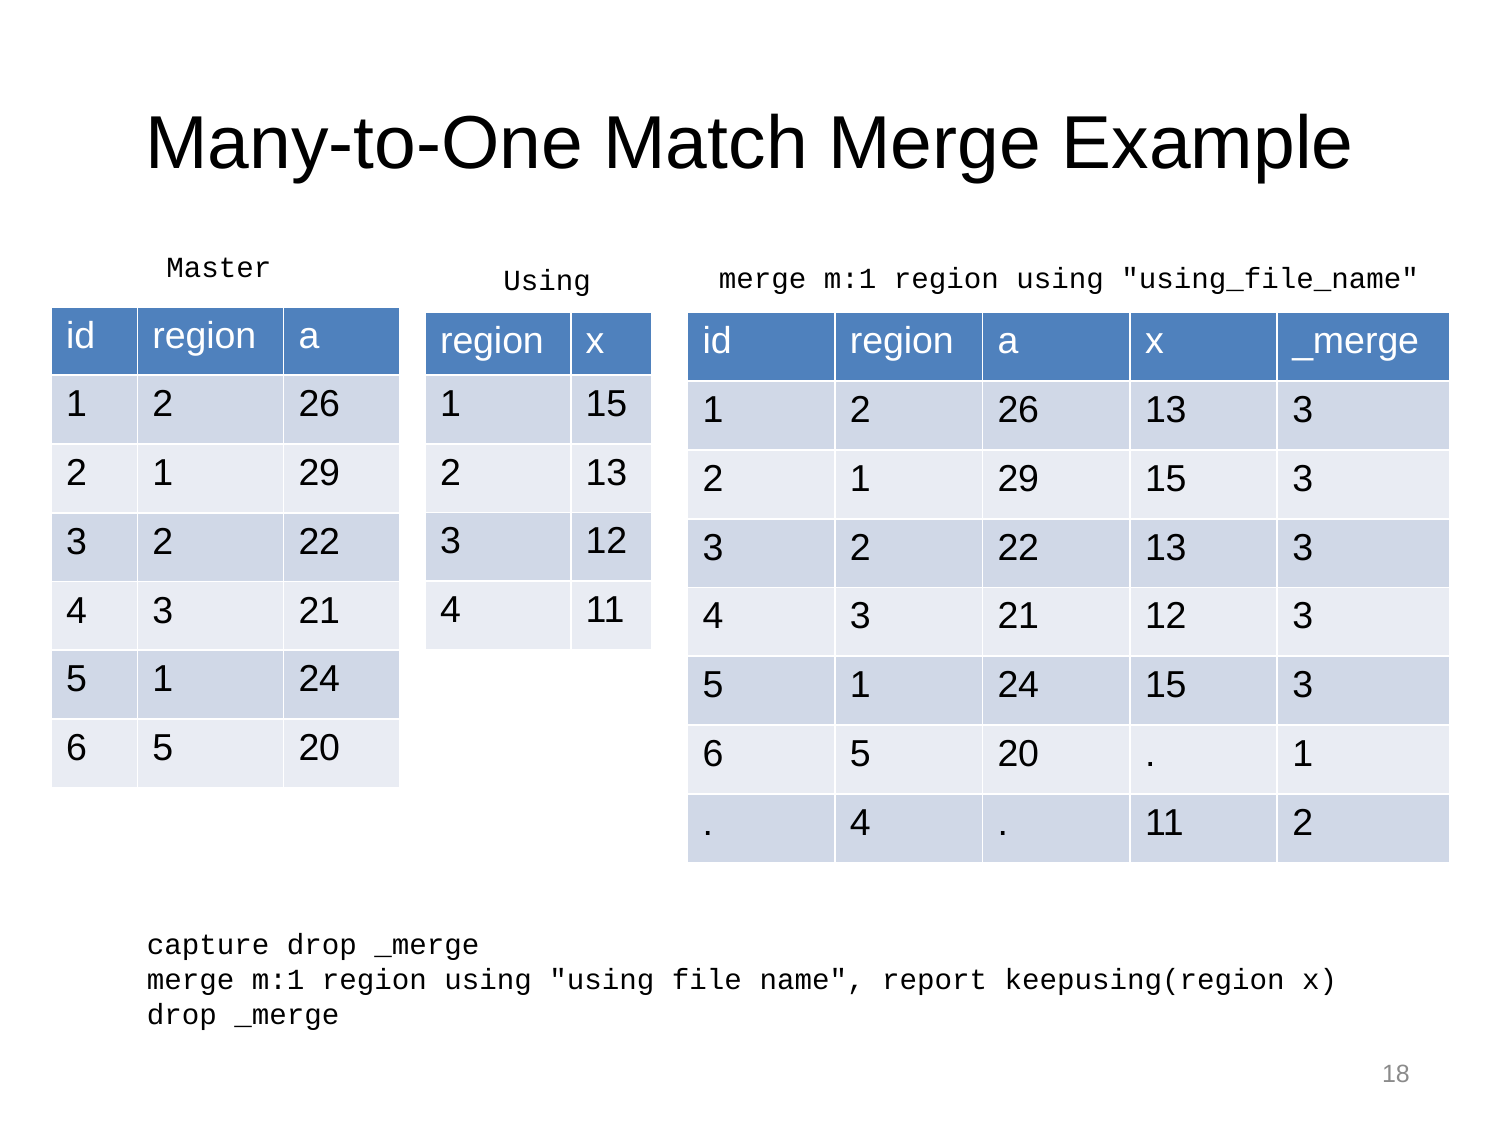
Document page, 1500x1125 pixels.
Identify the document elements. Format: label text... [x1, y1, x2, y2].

table_cell 1 [688, 382, 834, 449]
table_cell 3 [688, 520, 834, 587]
table_cell . [688, 795, 834, 862]
table_cell 20 [983, 726, 1129, 793]
table_cell 2 [1278, 795, 1449, 862]
table_cell 1 [52, 376, 137, 443]
slide_number 17 [1074, 1042, 1425, 1103]
table_cell 13 [1131, 382, 1276, 449]
table_cell . [1131, 726, 1276, 793]
table_cell 15 [572, 376, 651, 443]
table_cell 11 [572, 582, 651, 649]
table_header a [983, 313, 1129, 380]
table_cell 2 [836, 382, 982, 449]
table_cell 22 [983, 520, 1129, 587]
text_box Using [488, 253, 606, 304]
text_box capture drop _merge merge m:1 region using "using file name", report keepusing(region x) drop _merge [132, 918, 1370, 1073]
table_cell 13 [1131, 520, 1276, 587]
table_cell 12 [572, 513, 651, 580]
text_box merge m:1 region using "using_file_name" [687, 251, 1450, 302]
table_cell 1 [1278, 726, 1449, 793]
table_cell 1 [836, 451, 982, 518]
title Many-to-One Match Merge Example [75, 45, 1425, 233]
table_cell 2 [138, 376, 283, 443]
table_cell 21 [983, 588, 1129, 655]
table_cell 4 [688, 588, 834, 655]
table_header region [836, 313, 982, 380]
table_cell 3 [1278, 520, 1449, 587]
table_cell 15 [1131, 657, 1276, 724]
table_cell 5 [138, 720, 283, 787]
table_cell 3 [1278, 451, 1449, 518]
table_cell 3 [426, 513, 570, 580]
table_header id [52, 308, 137, 374]
table_header _merge [1278, 313, 1449, 380]
table_cell 26 [284, 376, 399, 443]
table_cell 13 [572, 445, 651, 512]
table_cell 29 [983, 451, 1129, 518]
table_cell 11 [1131, 795, 1276, 862]
table_cell 4 [836, 795, 982, 862]
table_cell 3 [1278, 588, 1449, 655]
table_header x [1131, 313, 1276, 380]
table_cell 5 [836, 726, 982, 793]
table_cell 2 [138, 514, 283, 581]
table_cell 2 [426, 445, 570, 512]
table_cell 15 [1131, 451, 1276, 518]
table_cell 6 [52, 720, 137, 787]
table_cell 1 [426, 376, 570, 443]
table_cell 3 [1278, 382, 1449, 449]
table_cell 3 [836, 588, 982, 655]
table_cell 26 [983, 382, 1129, 449]
table_cell 1 [138, 445, 283, 512]
table_cell 21 [284, 582, 399, 649]
table_cell 3 [138, 582, 283, 649]
table_header region [426, 313, 570, 374]
table_cell 4 [52, 582, 137, 649]
table_cell 1 [836, 657, 982, 724]
table_header a [284, 308, 399, 374]
table_cell 5 [688, 657, 834, 724]
table_cell 2 [52, 445, 137, 512]
table_cell 3 [1278, 657, 1449, 724]
table_header x [572, 313, 651, 374]
table_cell . [983, 795, 1129, 862]
table_header id [688, 313, 834, 380]
table_cell 2 [836, 520, 982, 587]
table_header region [138, 308, 283, 374]
table_cell 24 [284, 651, 399, 718]
table_cell 4 [426, 582, 570, 649]
table_cell 6 [688, 726, 834, 793]
text_box Master [151, 240, 287, 291]
table_cell 29 [284, 445, 399, 512]
table_cell 2 [688, 451, 834, 518]
table_cell 3 [52, 514, 137, 581]
table_cell 1 [138, 651, 283, 718]
table_cell 20 [284, 720, 399, 787]
table_cell 24 [983, 657, 1129, 724]
table_cell 5 [52, 651, 137, 718]
table_cell 12 [1131, 588, 1276, 655]
table_cell 22 [284, 514, 399, 581]
